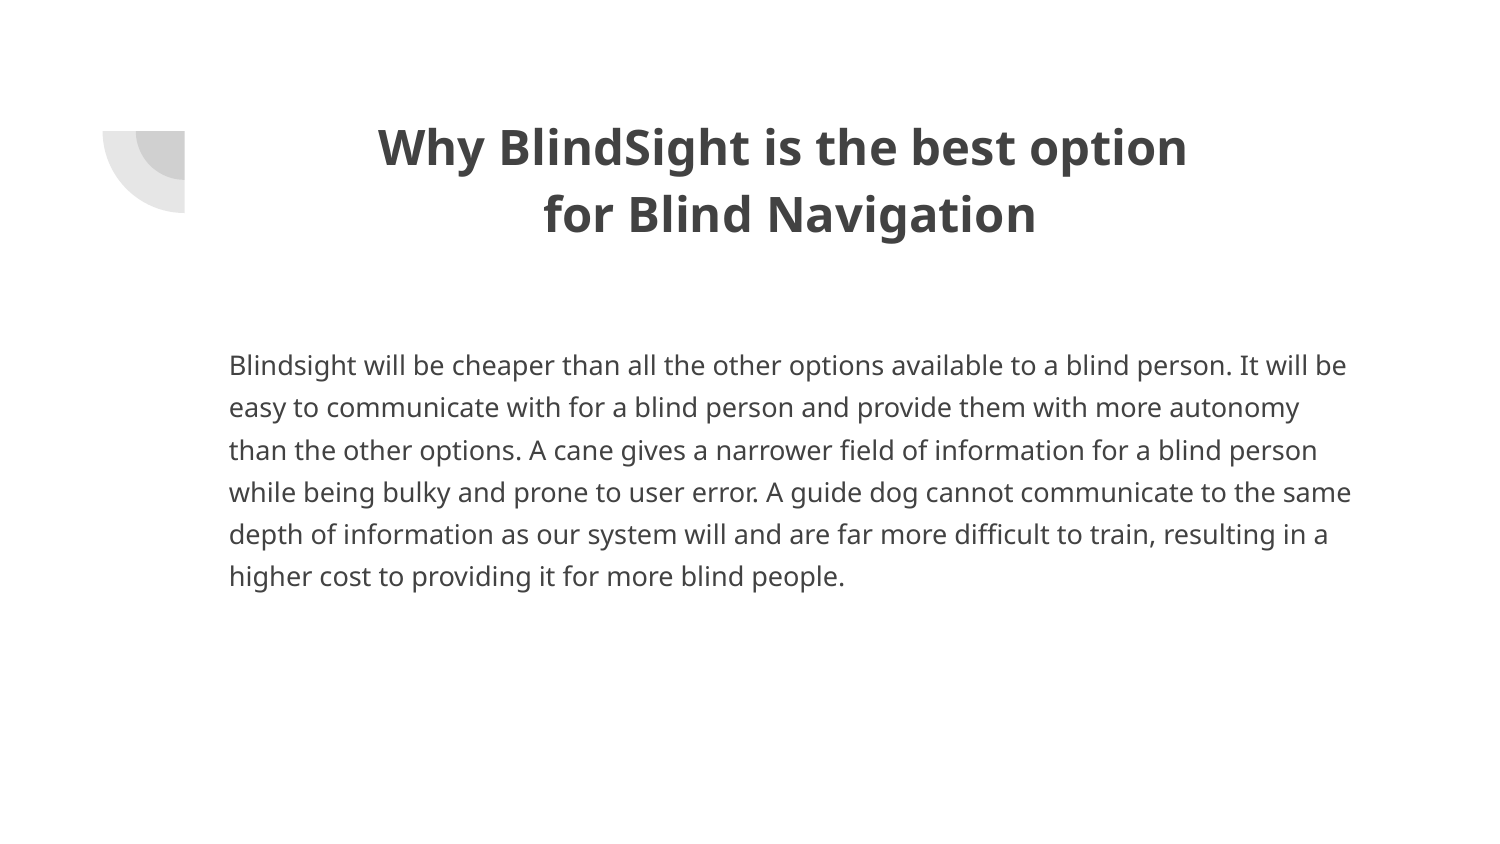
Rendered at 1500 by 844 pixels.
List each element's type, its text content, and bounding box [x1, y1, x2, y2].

list Blindsight will be cheaper than all the other options available to a blind person. It will be easy to communicate with for a blind person and provide them with more autonomy than the other options. A cane gives a narrower field of information for a blind person while being bulky and prone to user error. A guide dog cannot communicate to the same depth of information as our system will and are far more difficult to train, resulting in a higher cost to providing it for more blind people. [213, 326, 1368, 744]
title Why BlindSight is the best option for Blind Navigation [213, 98, 1368, 263]
